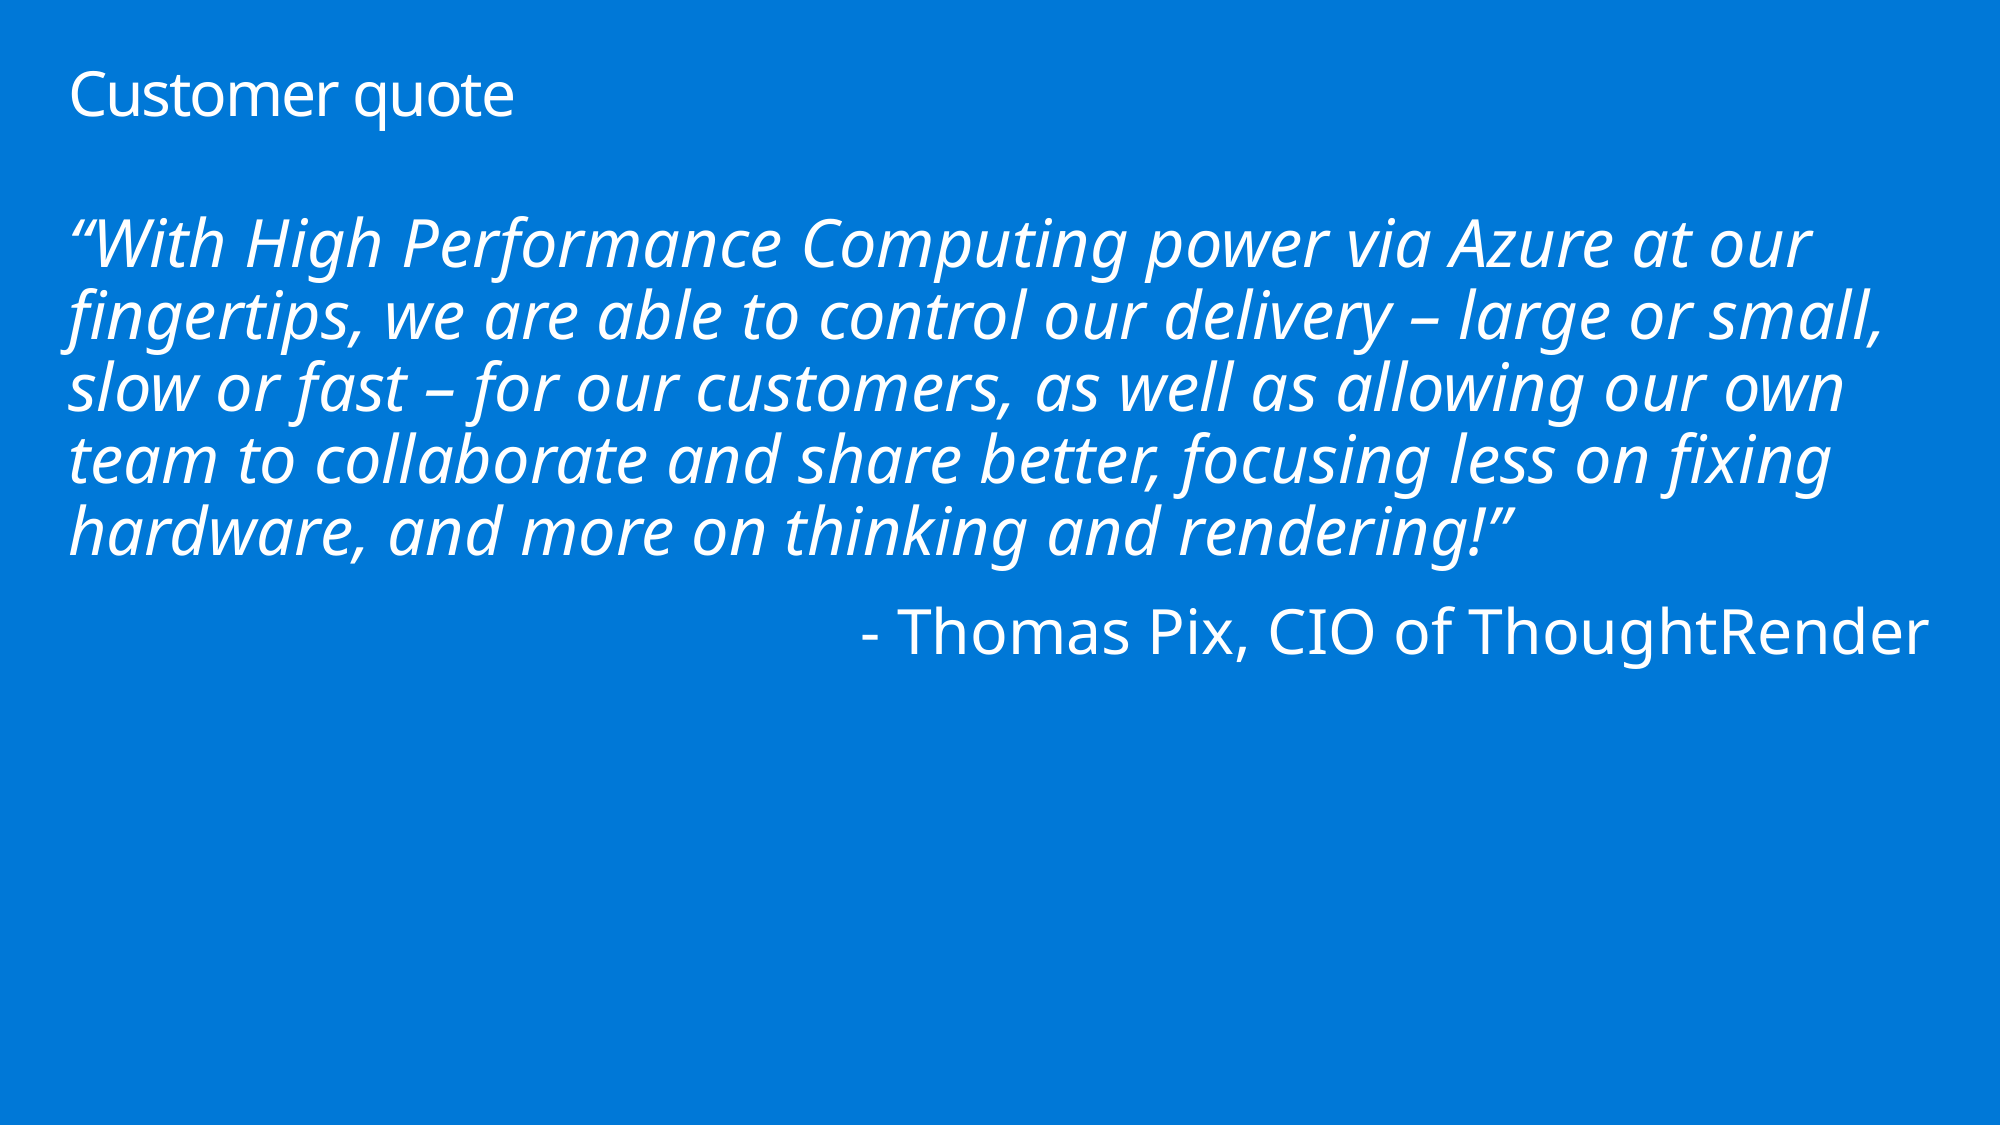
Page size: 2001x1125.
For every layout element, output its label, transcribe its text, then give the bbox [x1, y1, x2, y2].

title Customer quote [44, 47, 1957, 196]
list “With High Performance Computing power via Azure at our fingertips, we are able to control our delivery – large or small, slow or fast – for our customers, as well as allowing our own team to collaborate and share better, focusing less on fixing hardware, and more on thinking and rendering!” - Thomas Pix, CIO of ThoughtRender [44, 195, 1956, 720]
